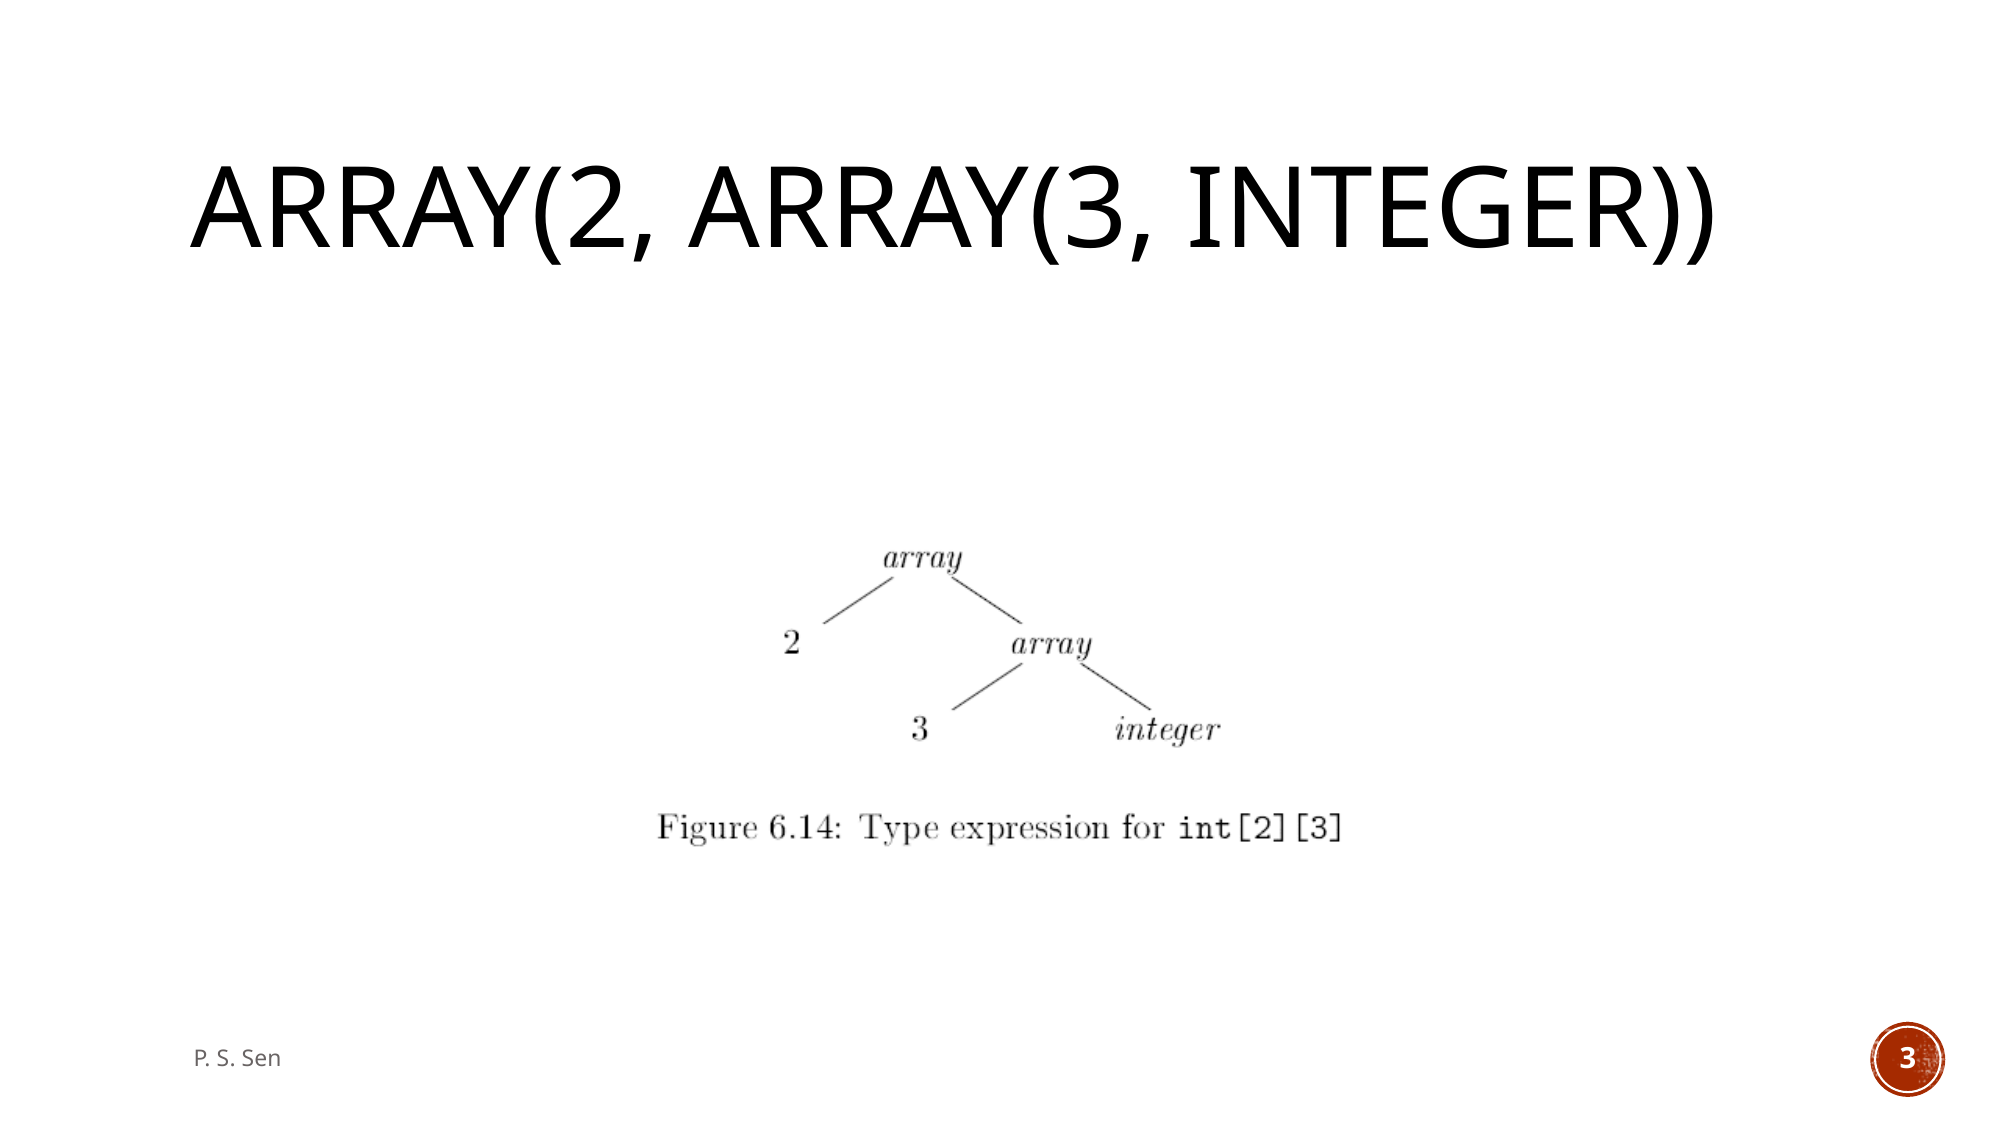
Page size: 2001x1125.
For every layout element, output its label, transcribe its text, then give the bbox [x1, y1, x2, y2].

title Array(2, array(3, integer)) [175, 79, 1826, 344]
footer P. S. Sen [178, 1028, 1217, 1089]
slide_number 3 [1855, 1028, 1961, 1089]
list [641, 483, 1361, 879]
